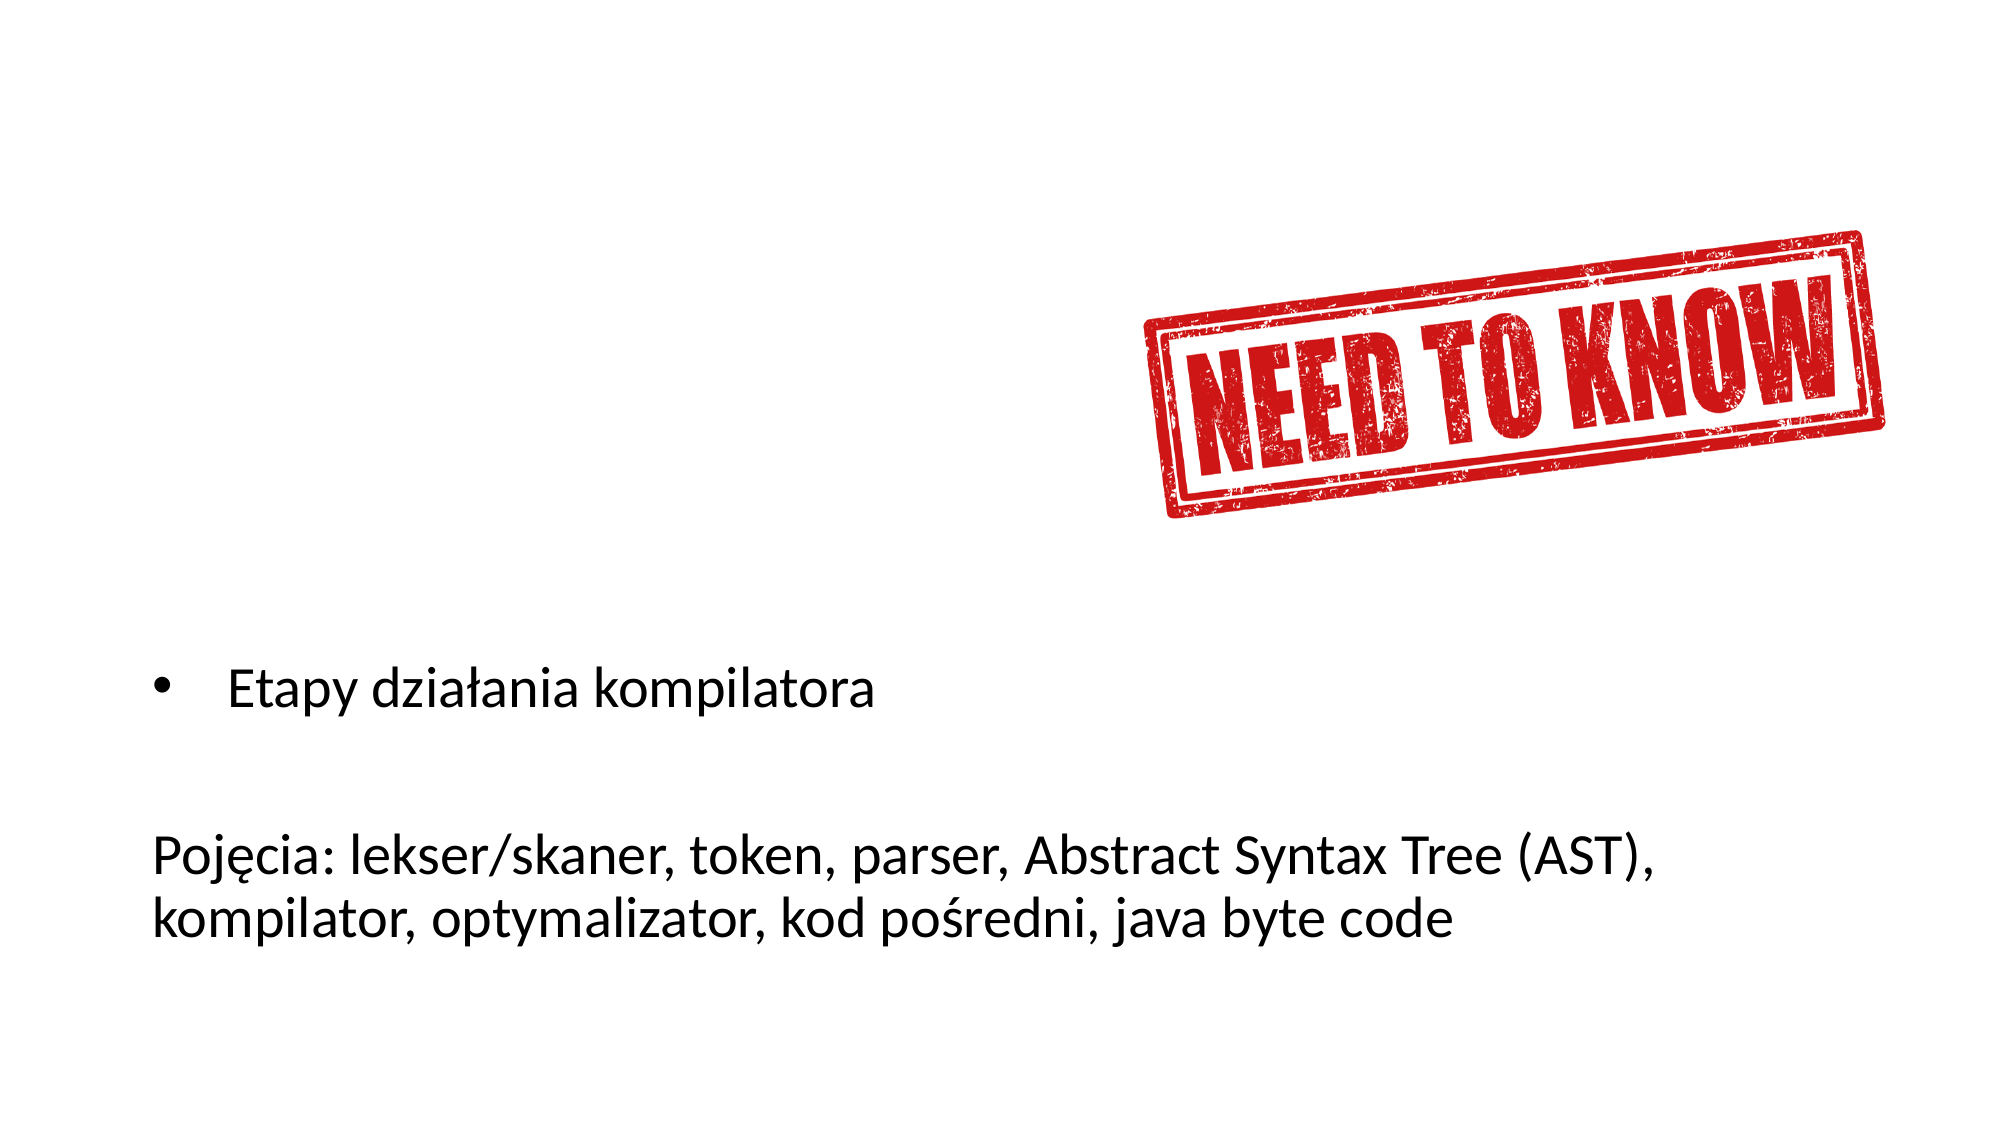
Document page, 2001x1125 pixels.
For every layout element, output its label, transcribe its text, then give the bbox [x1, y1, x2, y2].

list Etapy działania kompilatora Pojęcia: lekser/skaner, token, parser, Abstract Syntax Tree (AST), kompilator, optymalizator, kod pośredni, java byte code [137, 299, 1863, 1014]
picture [1127, 130, 1901, 628]
